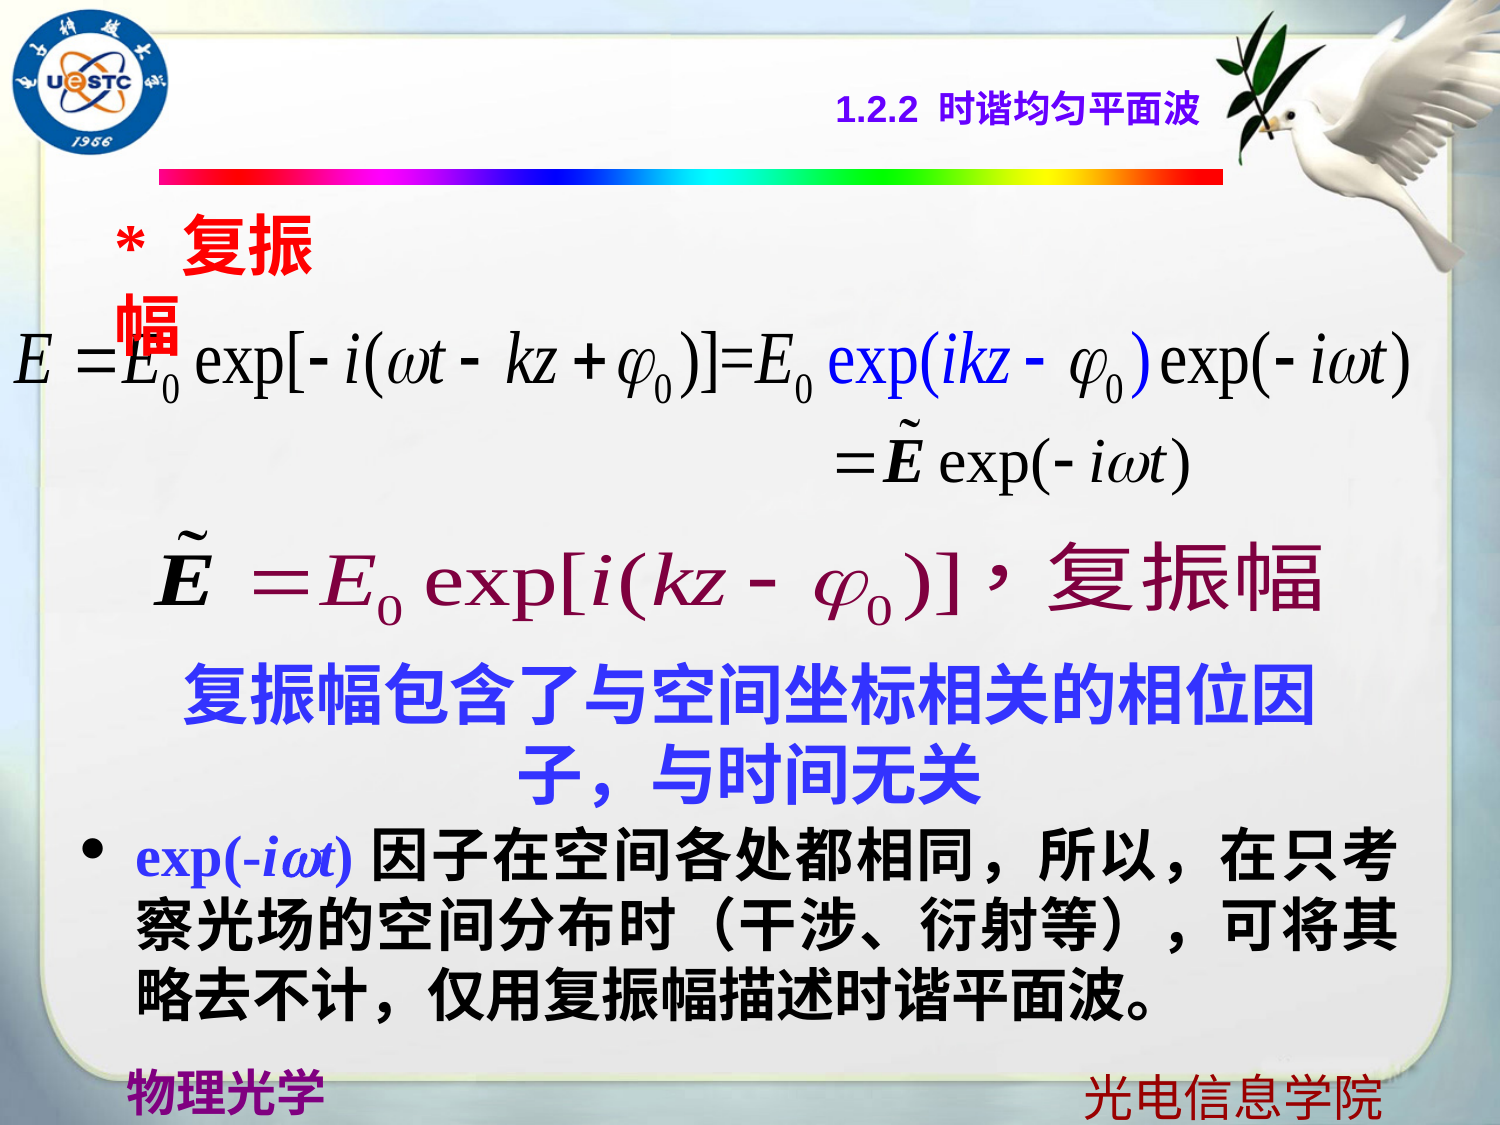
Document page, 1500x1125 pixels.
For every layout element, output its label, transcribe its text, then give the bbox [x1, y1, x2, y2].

text_box 1.2.2 时谐均匀平面波 [820, 78, 1223, 126]
text_box 复振幅包含了与空间坐标相关的相位因子，与时间无关 [123, 645, 1377, 810]
picture [0, 0, 1500, 1125]
text_box exp(-it)因子在空间各处都相同，所以，在只考察光场的空间分布时（干涉、衍射等），可将其略去不计，仅用复振幅描述时谐平面波。 [64, 810, 1415, 1047]
text_box * 复振幅 [100, 196, 396, 307]
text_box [135, 523, 1341, 644]
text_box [2, 308, 1426, 422]
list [820, 412, 1206, 510]
